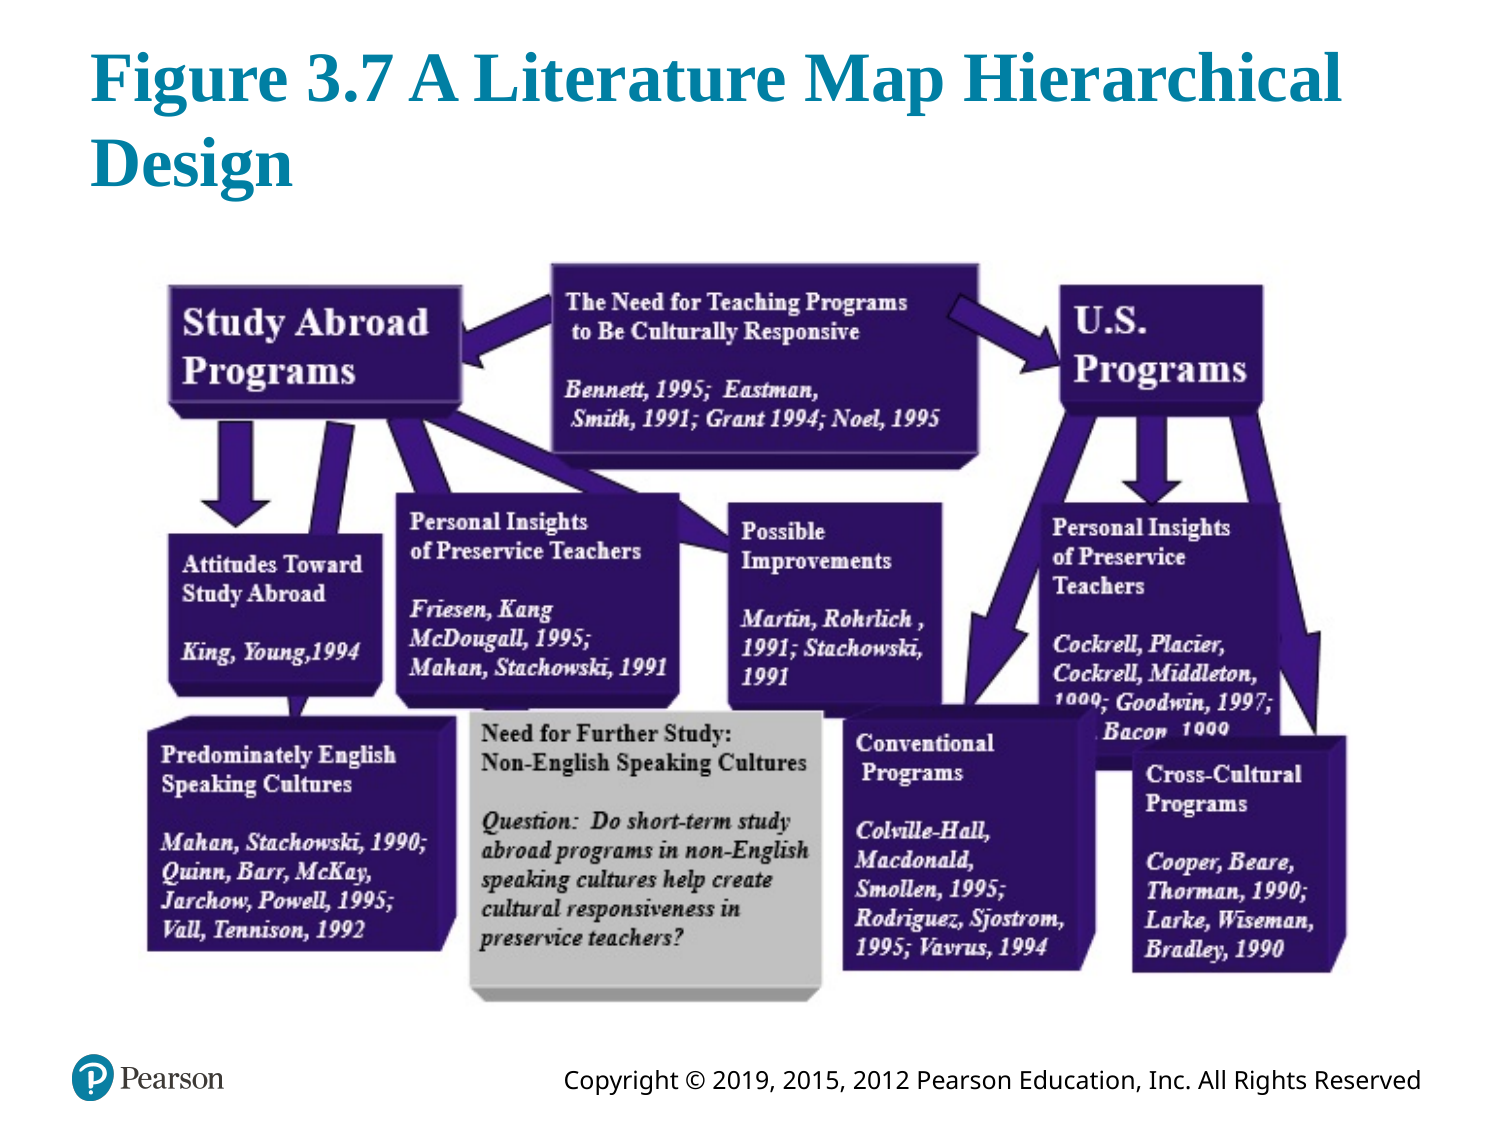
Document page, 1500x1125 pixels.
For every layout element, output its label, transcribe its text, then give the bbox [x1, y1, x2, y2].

picture [72, 1087, 83, 1101]
picture [98, 1054, 224, 1101]
title Figure 3.7 A Literature Map Hierarchical Design [75, 35, 1425, 216]
picture [80, 1063, 106, 1088]
picture [138, 260, 1362, 1014]
picture [72, 1054, 88, 1070]
